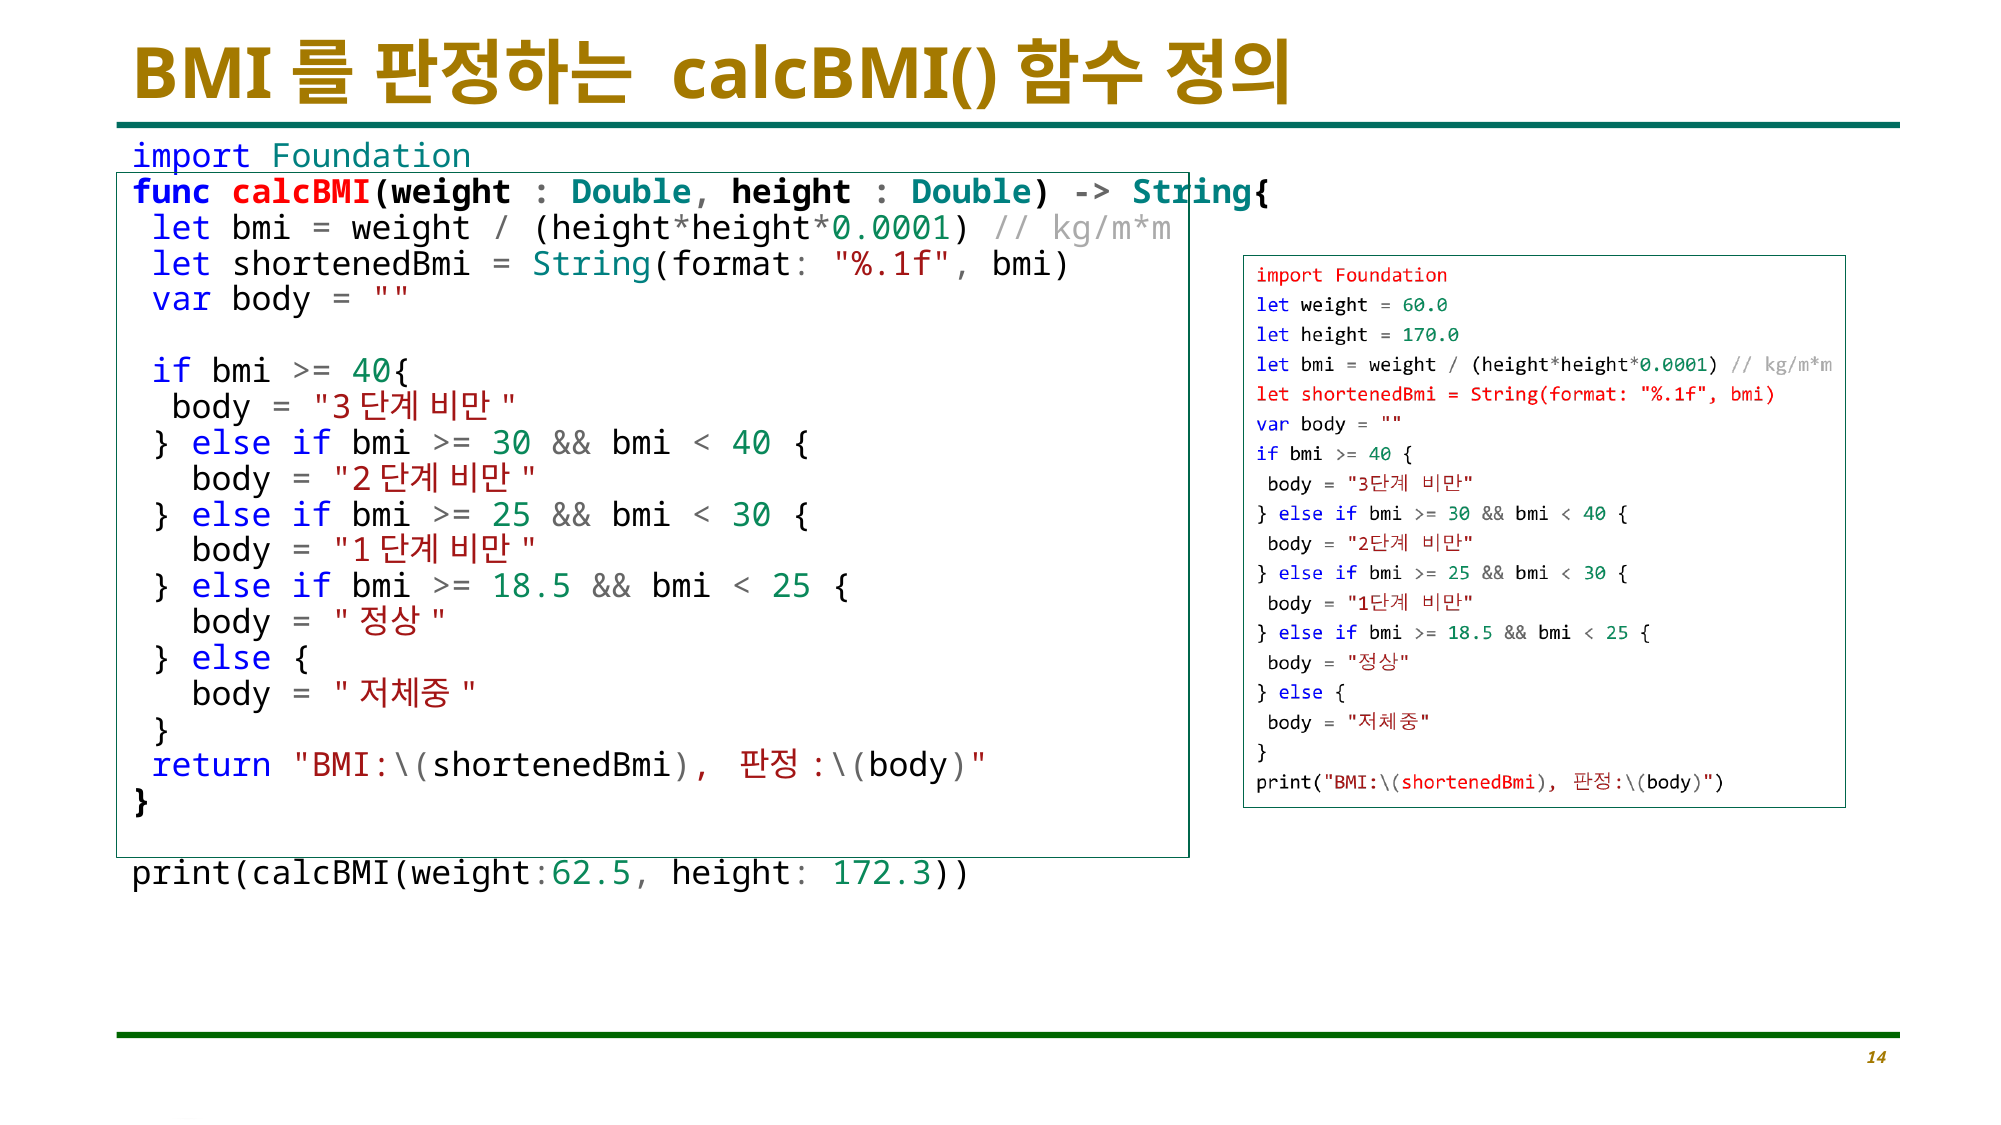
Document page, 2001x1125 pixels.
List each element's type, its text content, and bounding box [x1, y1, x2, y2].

picture [1243, 255, 1846, 808]
list import Foundation func calcBMI(weight : Double, height : Double) -> String{ let bmi = weight / (height*height*0.0001) // kg/m*m let shortenedBmi = String(format: "%.1f", bmi) var body = "" if bmi >= 40{ body = "3단계 비만" } else if bmi >= 30 && bmi < 40 { body = "2단계 비만" } else if bmi >= 25 && bmi < 30 { body = "1단계 비만" } else if bmi >= 18.5 && bmi < 25 { body = "정상" } else { body = "저체중" } return "BMI:\(shortenedBmi), 판정:\(body)" } print(calcBMI(weight:62.5, height: 172.3)) [116, 137, 1900, 1025]
text_box [116, 172, 1189, 858]
title BMI를 판정하는 calcBMI()함수 정의 [116, 24, 1900, 113]
